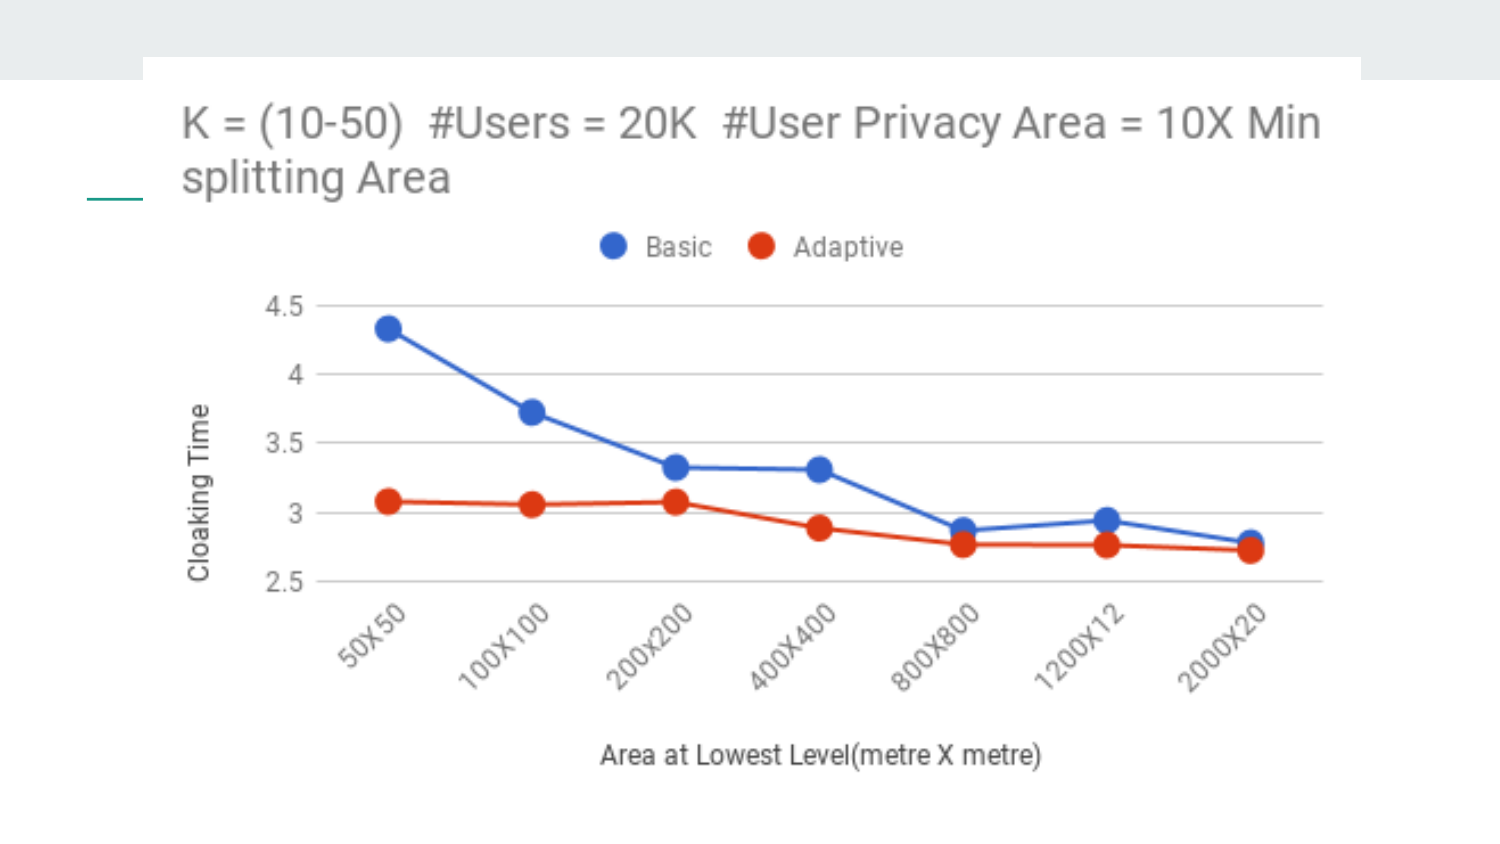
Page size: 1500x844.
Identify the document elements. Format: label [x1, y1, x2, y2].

picture [143, 57, 1361, 812]
